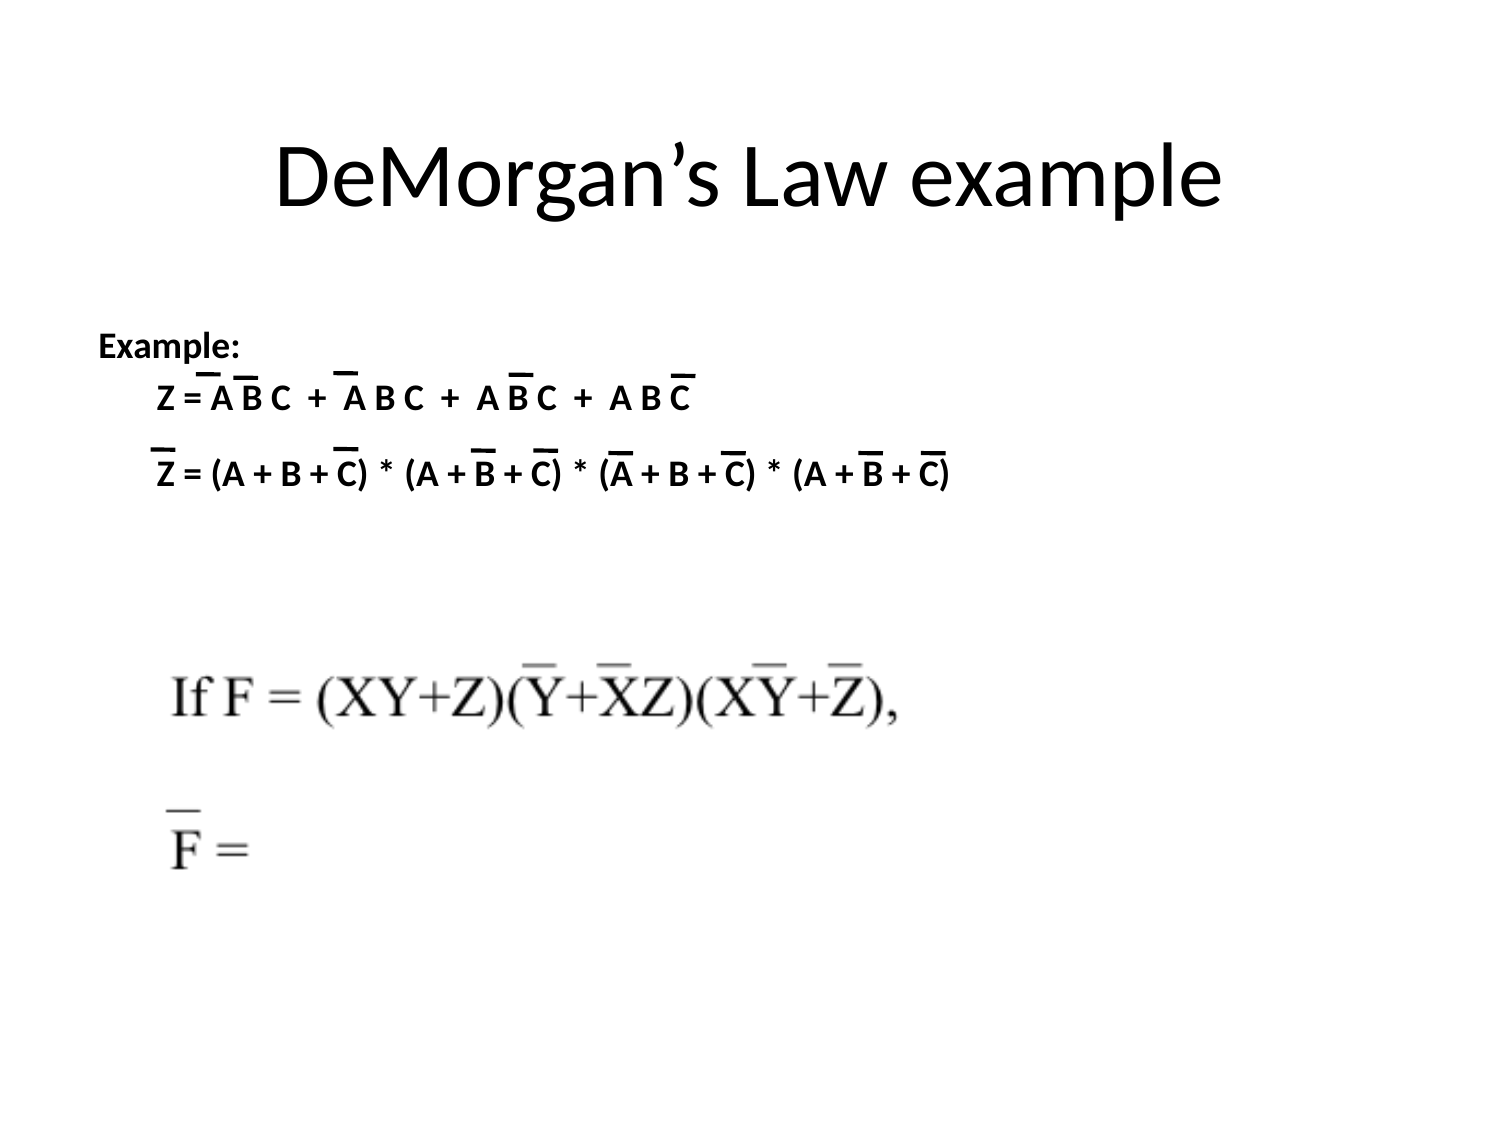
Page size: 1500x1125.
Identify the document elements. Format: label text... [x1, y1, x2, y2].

text_box Example: [87, 323, 252, 371]
title DeMorgan’s Law example [75, 45, 1425, 233]
picture [150, 653, 1362, 976]
text_box Z = A B C + A B C + A B C + A B C Z = (A + B + C) * (A + B + C) * (A + B + C) * (A + B + C) [146, 375, 963, 499]
